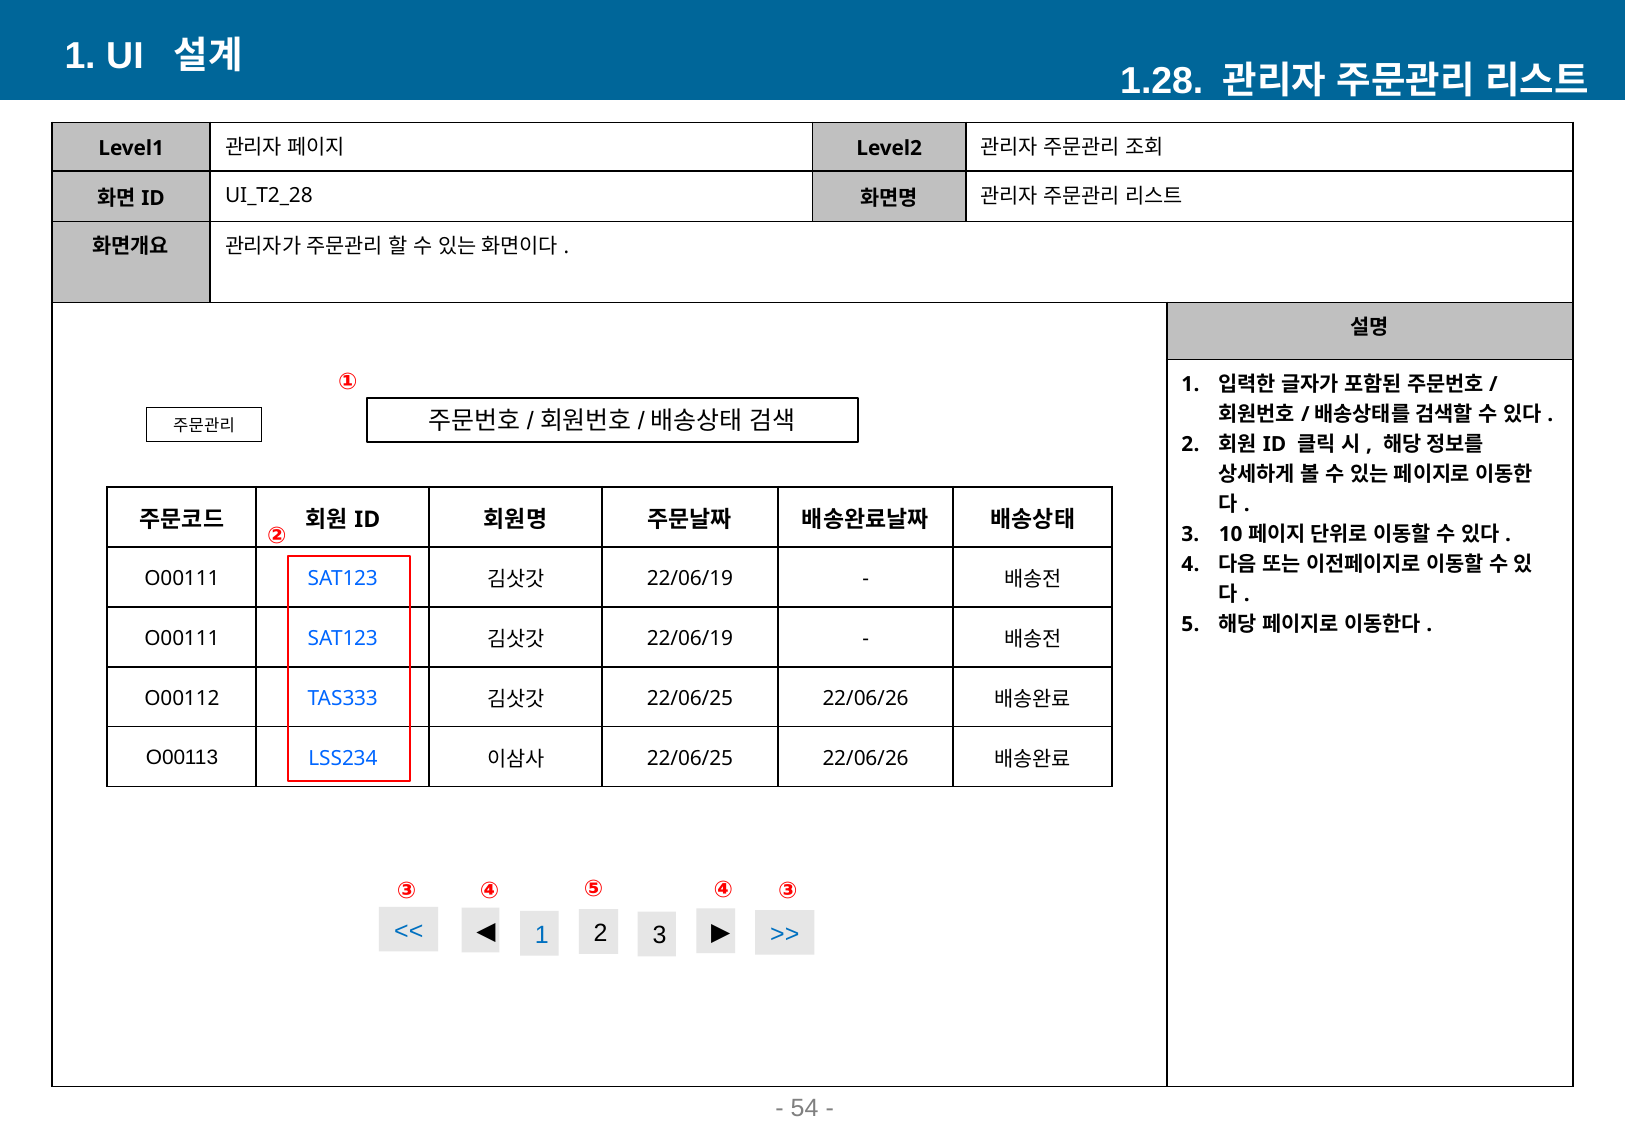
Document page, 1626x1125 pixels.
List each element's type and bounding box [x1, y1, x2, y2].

table_header [108, 488, 255, 546]
text_box [461, 868, 504, 953]
table_header [603, 488, 777, 546]
table_header [53, 123, 209, 170]
text_box [49, 28, 707, 79]
table_cell [1168, 303, 1572, 359]
table_header [813, 123, 965, 170]
table_header [954, 488, 1111, 546]
text_box [378, 867, 439, 952]
table_cell [53, 222, 209, 302]
text_box [520, 910, 559, 956]
table_header [430, 488, 601, 546]
table_cell [967, 172, 1572, 221]
table_cell [53, 172, 209, 221]
table_header [257, 488, 428, 546]
text_box [146, 407, 262, 442]
table_cell [211, 222, 1572, 302]
table_cell [211, 172, 812, 221]
text_box [755, 868, 815, 955]
text_box [637, 911, 676, 957]
table_cell [1168, 360, 1572, 1086]
text_box [322, 359, 860, 444]
text_box [251, 513, 410, 782]
slide_number [634, 1093, 975, 1125]
table_header [967, 123, 1572, 170]
text_box [568, 866, 619, 954]
table_header [211, 123, 812, 170]
text_box [696, 866, 737, 954]
table_cell [53, 303, 1166, 1086]
table_cell [813, 172, 965, 221]
table_header [779, 488, 952, 546]
text_box [968, 53, 1625, 104]
